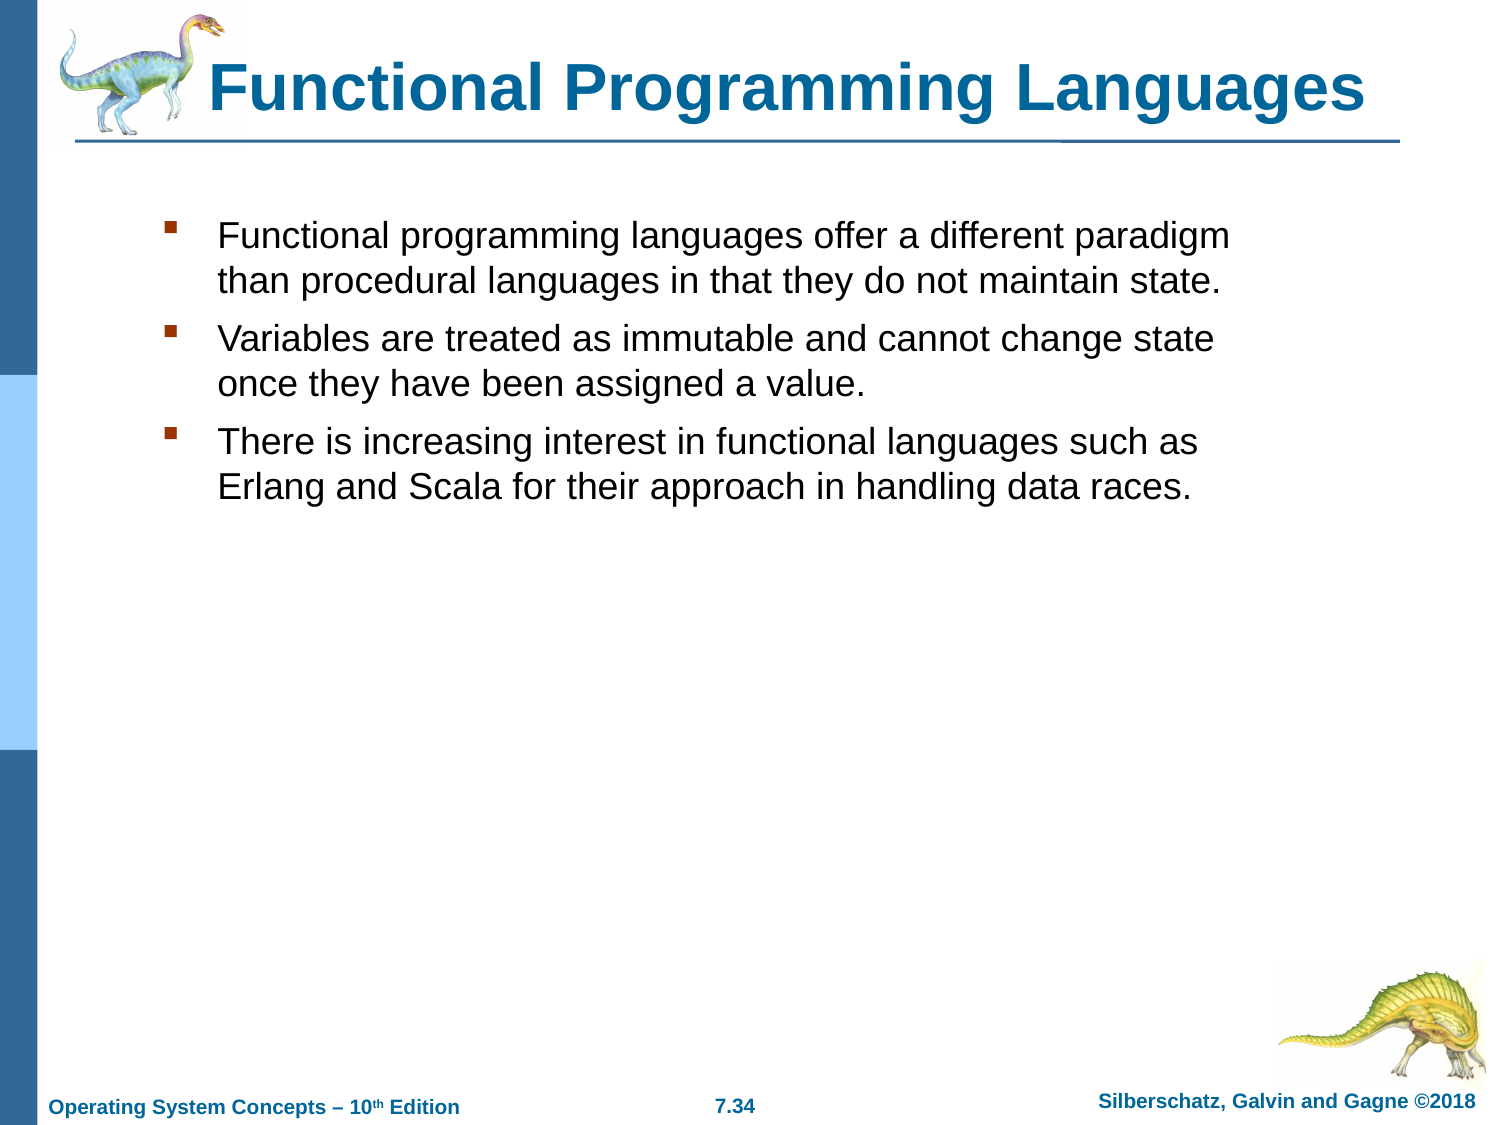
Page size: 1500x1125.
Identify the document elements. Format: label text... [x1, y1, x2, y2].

text_box Functional Programming Languages [114, 9, 1462, 132]
list Functional programming languages offer a different paradigm than procedural languages in that they do not maintain state. Variables are treated as immutable and cannot change state once they have been assigned a value. There is increasing interest in functional languages such as Erlang and Scala for their approach in handling data races. [146, 149, 1299, 1015]
picture [46, 0, 243, 149]
picture [1275, 959, 1486, 1090]
